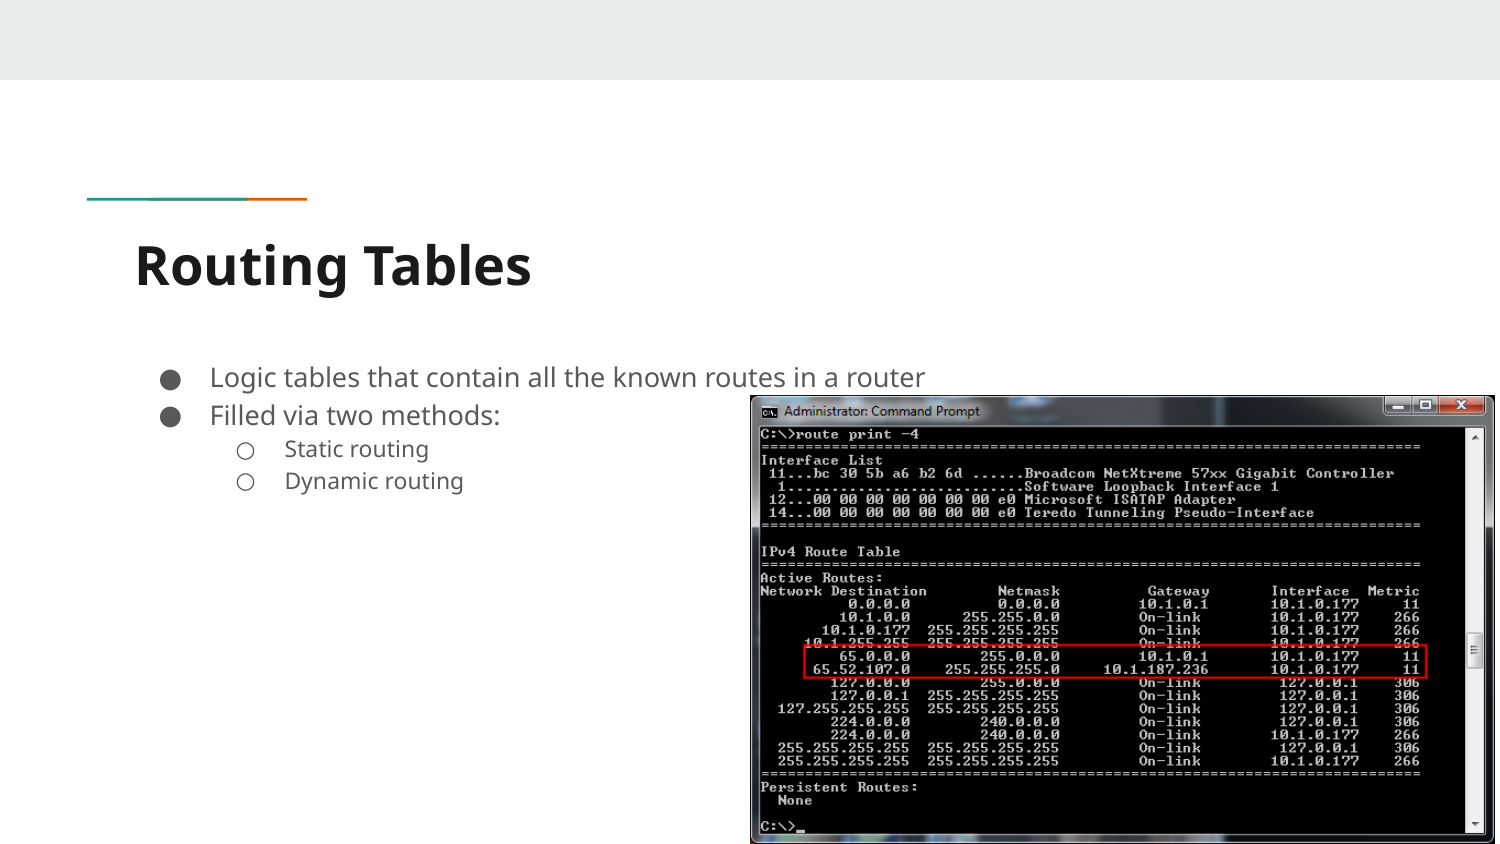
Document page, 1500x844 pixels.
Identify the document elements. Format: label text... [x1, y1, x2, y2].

list Logic tables that contain all the known routes in a router Filled via two methods: Static routing Dynamic routing [119, 341, 1381, 712]
title Routing Tables [119, 216, 1381, 305]
picture [749, 395, 1495, 844]
